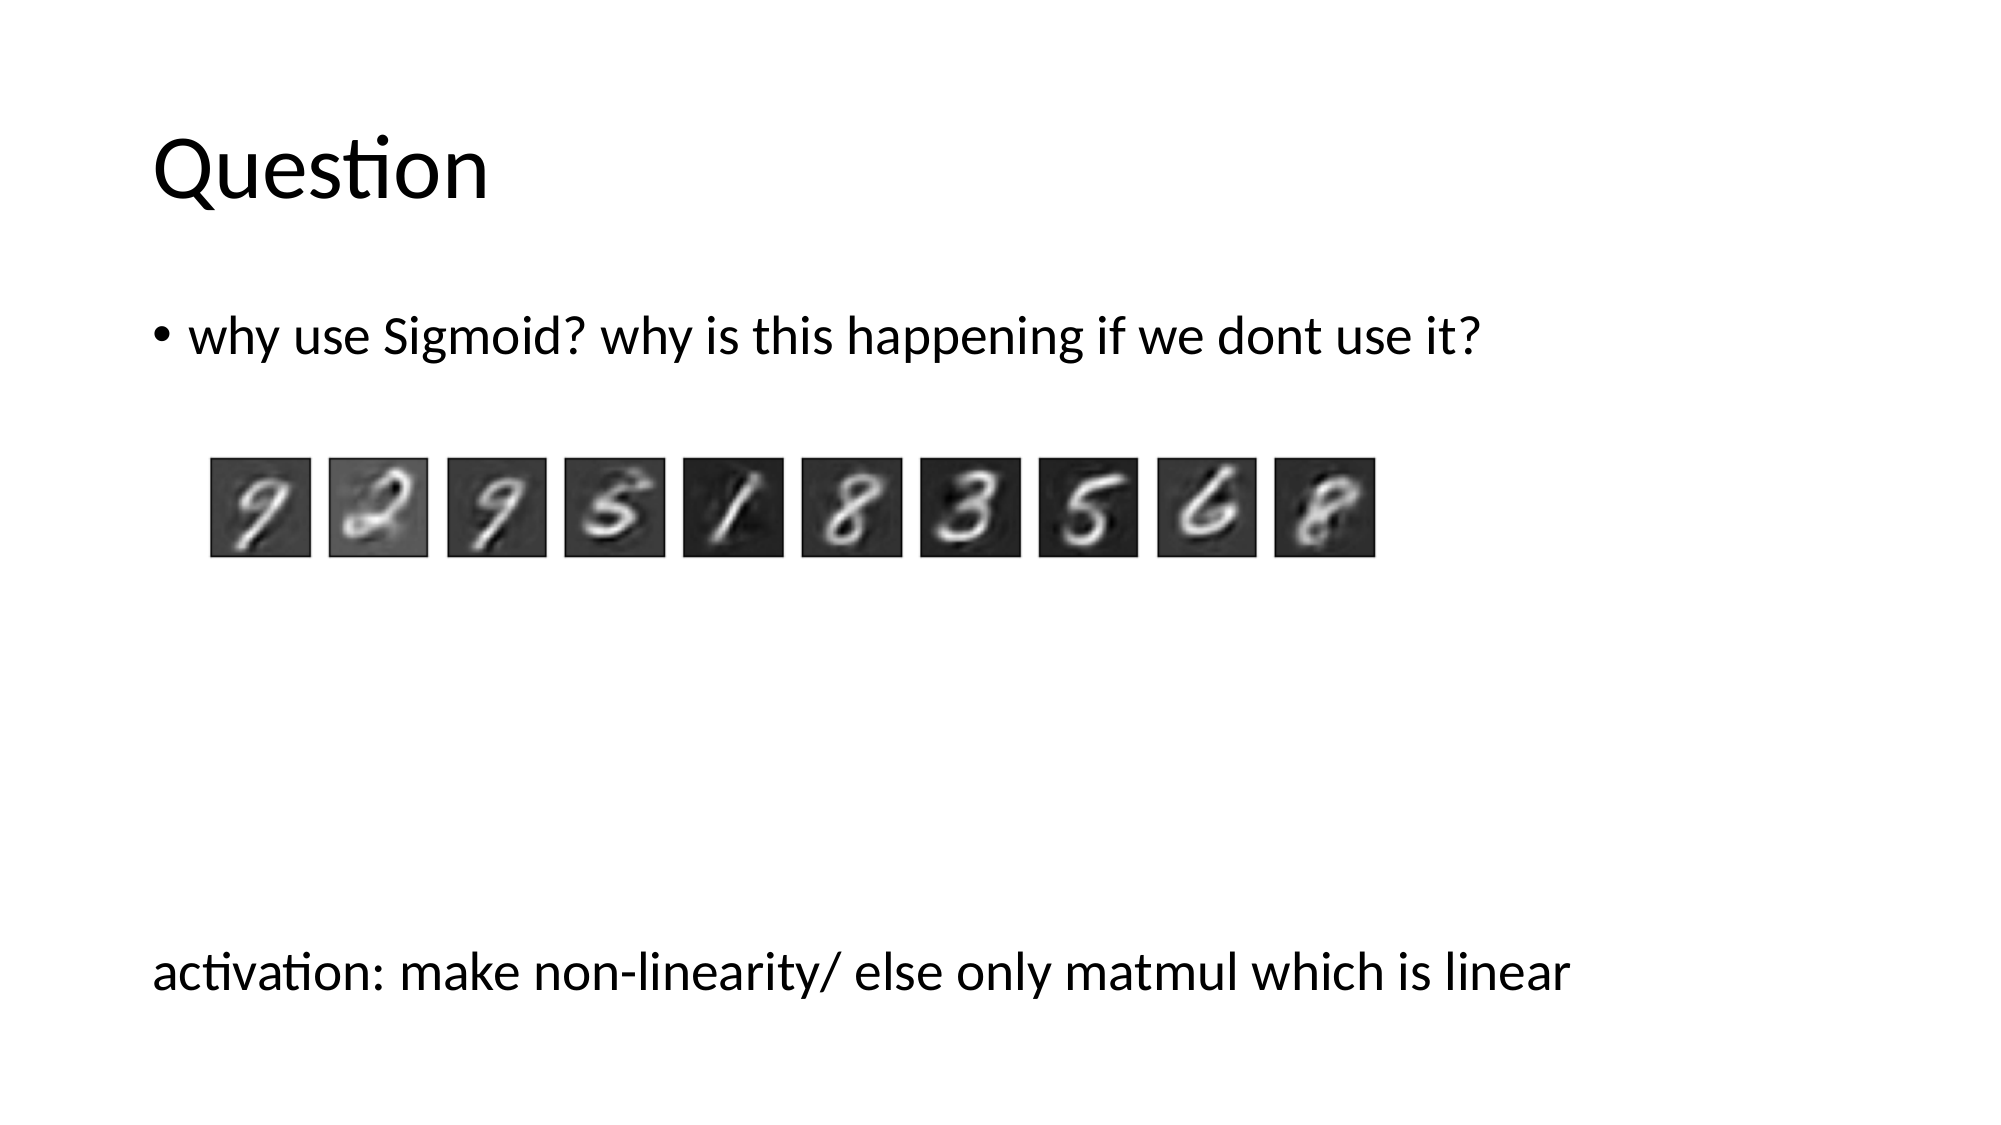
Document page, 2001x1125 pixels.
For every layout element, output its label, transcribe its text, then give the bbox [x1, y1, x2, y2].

picture [22, 374, 1524, 826]
list why use Sigmoid? why is this happening if we dont use it? activation: make non-linearity/ else only matmul which is linear [137, 299, 1863, 1014]
title Question [137, 59, 1863, 278]
